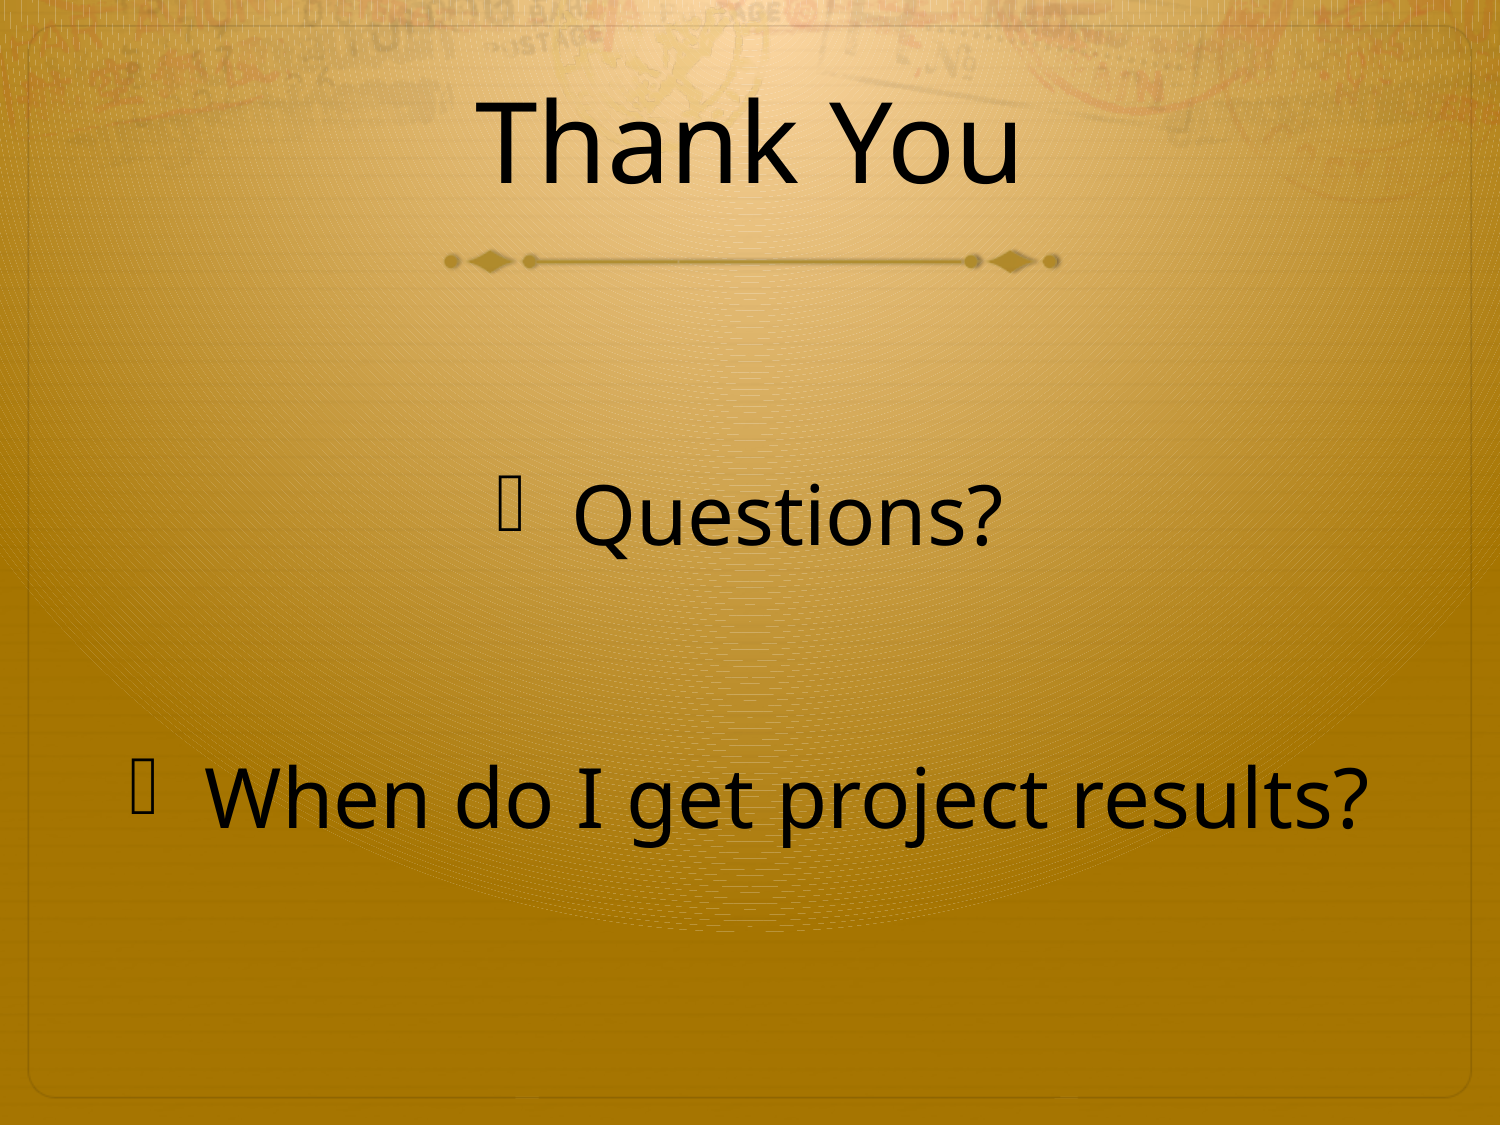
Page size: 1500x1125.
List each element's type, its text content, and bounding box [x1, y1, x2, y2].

picture [0, 0, 1500, 1125]
list Questions? When do I get project results? [93, 312, 1407, 988]
title Thank You [93, 45, 1407, 233]
